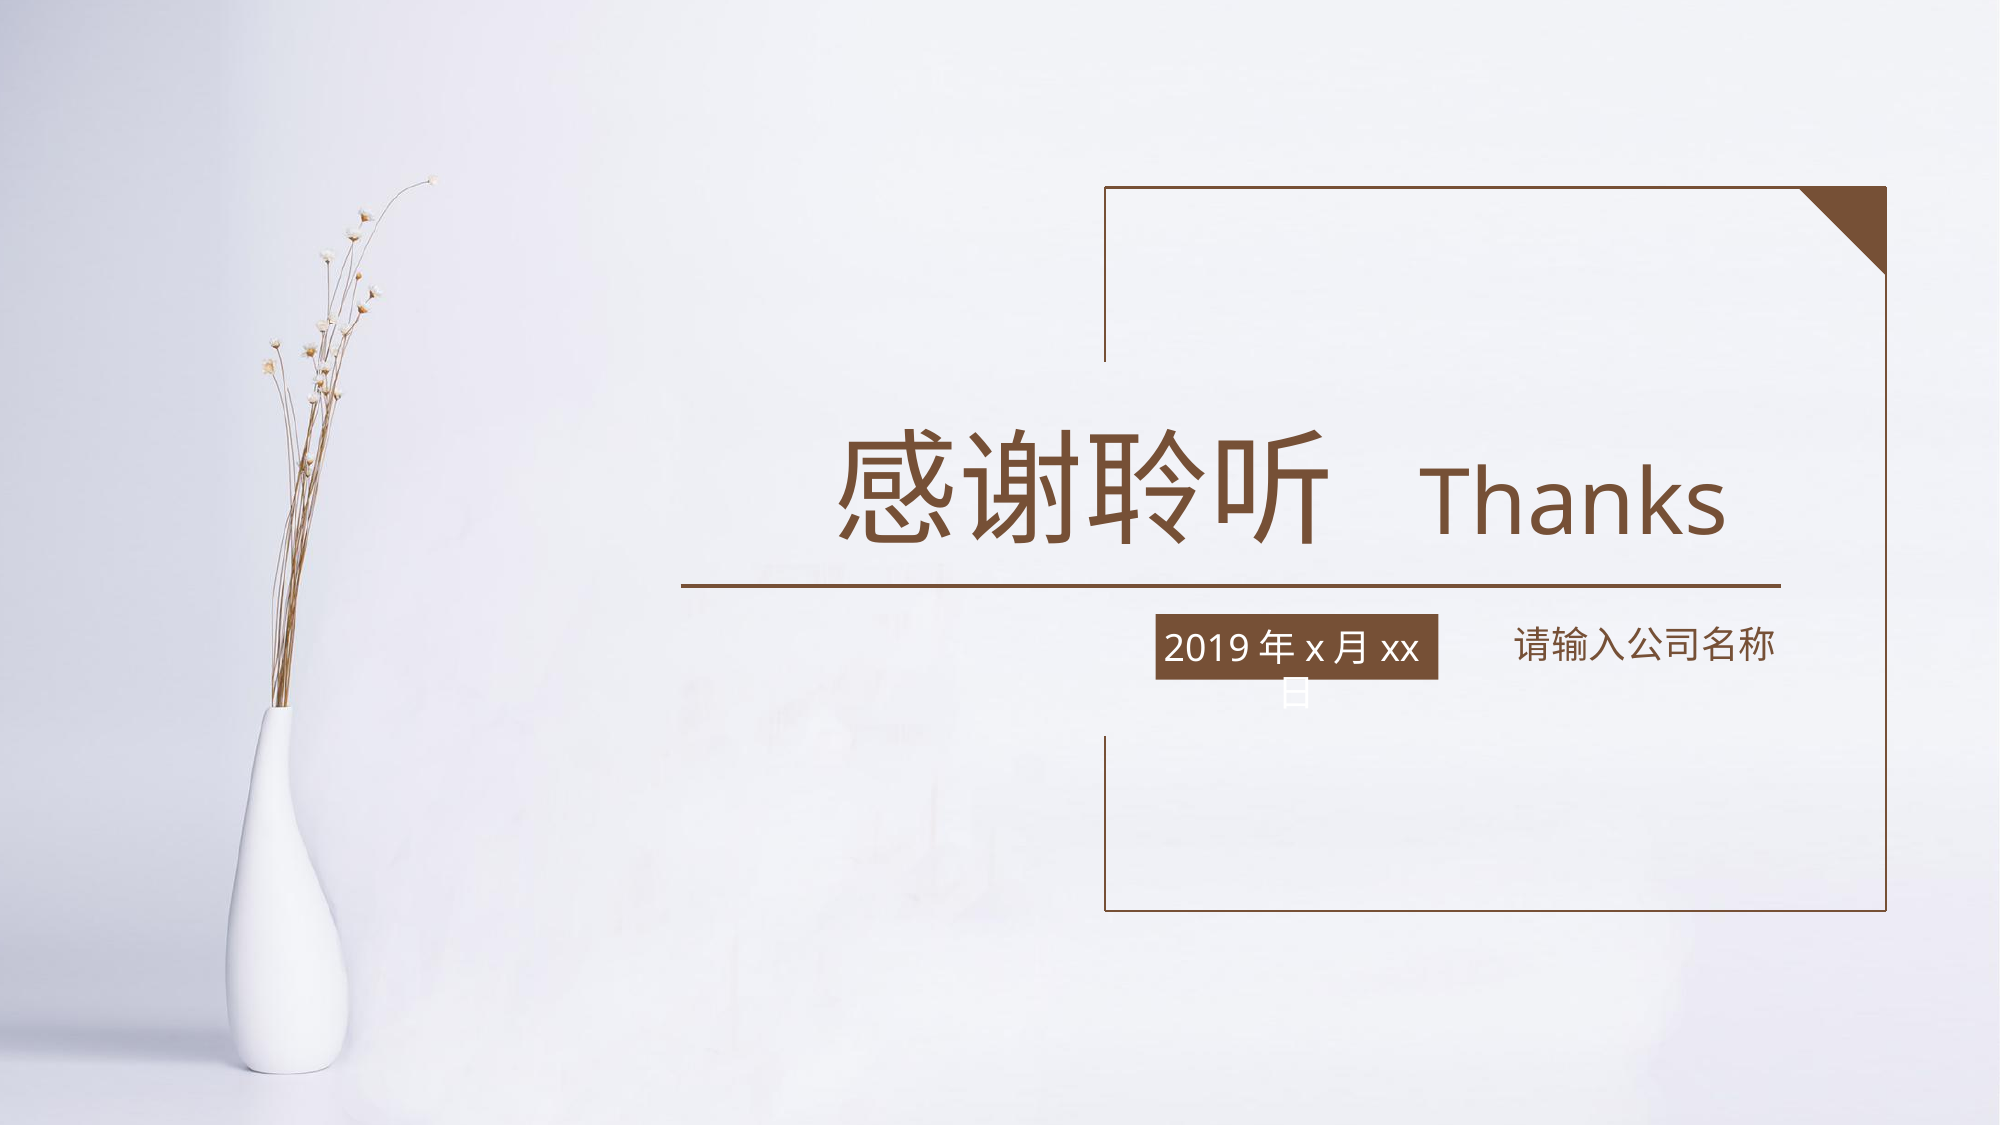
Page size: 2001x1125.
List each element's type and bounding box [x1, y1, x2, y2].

picture [0, 0, 2000, 1125]
text_box [1104, 187, 1886, 911]
